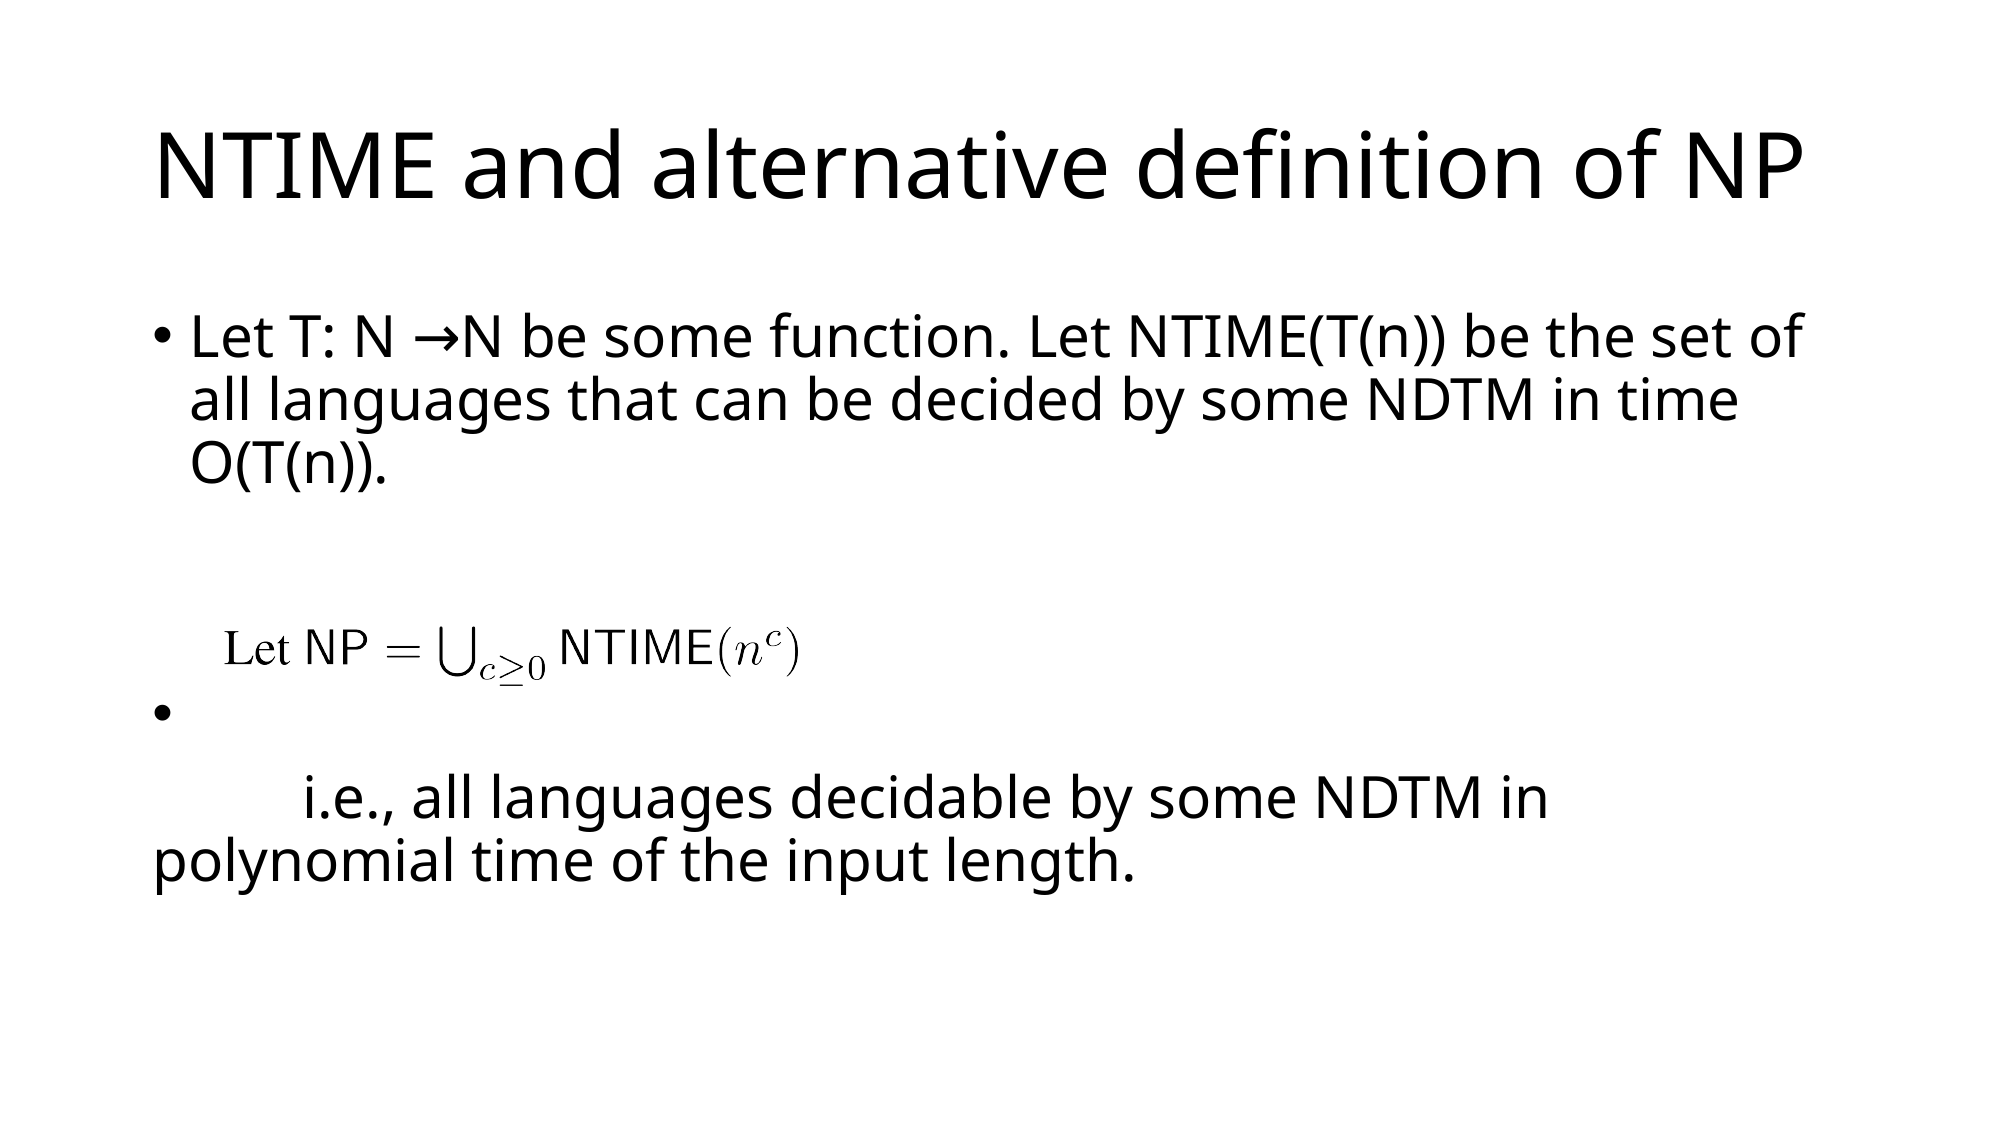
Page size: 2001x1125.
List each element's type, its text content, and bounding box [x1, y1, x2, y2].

picture [224, 626, 798, 687]
title NTIME and alternative definition of NP [137, 59, 1863, 278]
list Let T: N →N be some function. Let NTIME(T(n)) be the set of all languages that can be decided by some NDTM in time O(T(n)). i.e., all languages decidable by some NDTM in polynomial time of the input length. [137, 299, 1863, 1014]
